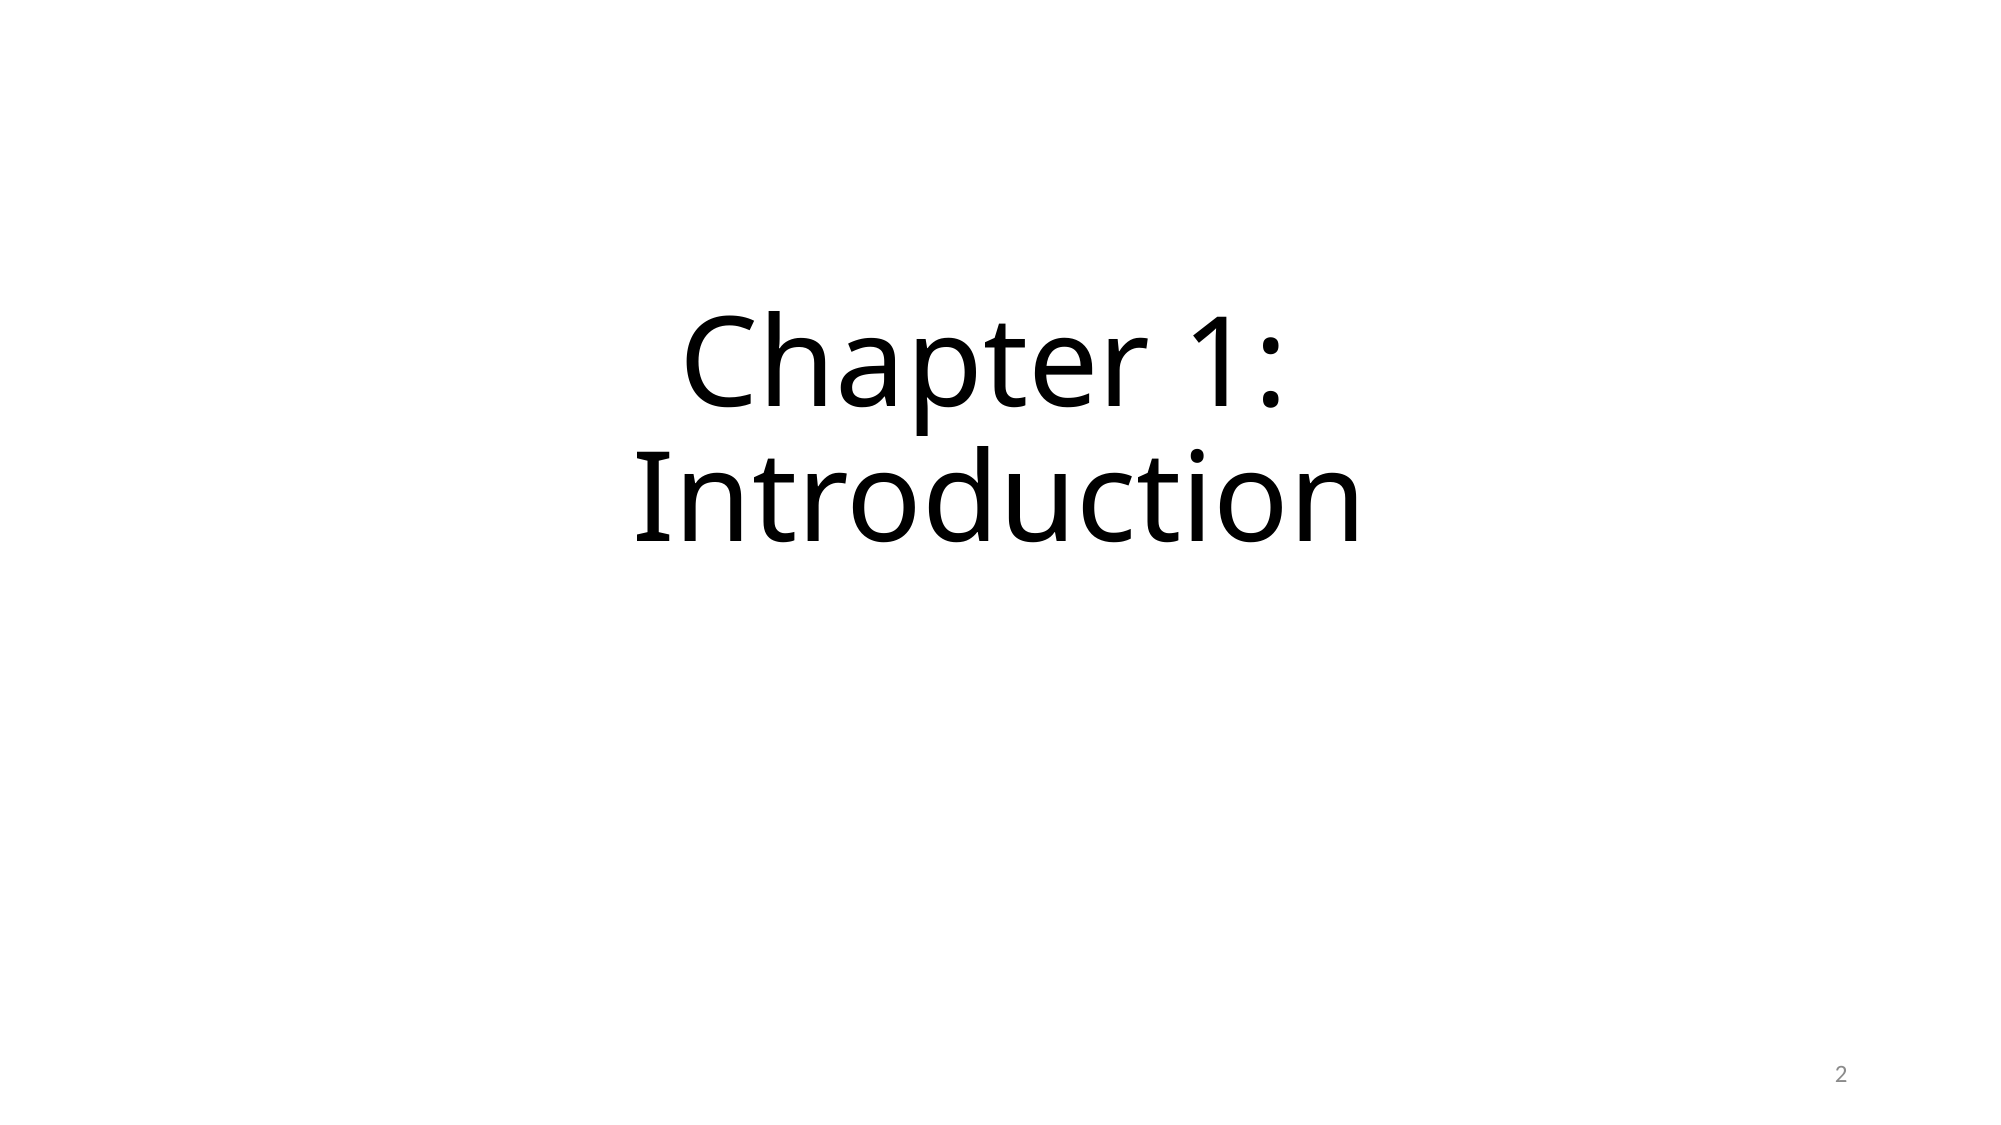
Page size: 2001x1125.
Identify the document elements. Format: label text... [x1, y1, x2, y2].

title Chapter 1: Introduction [249, 184, 1750, 576]
slide_number 2 [1412, 1042, 1863, 1103]
